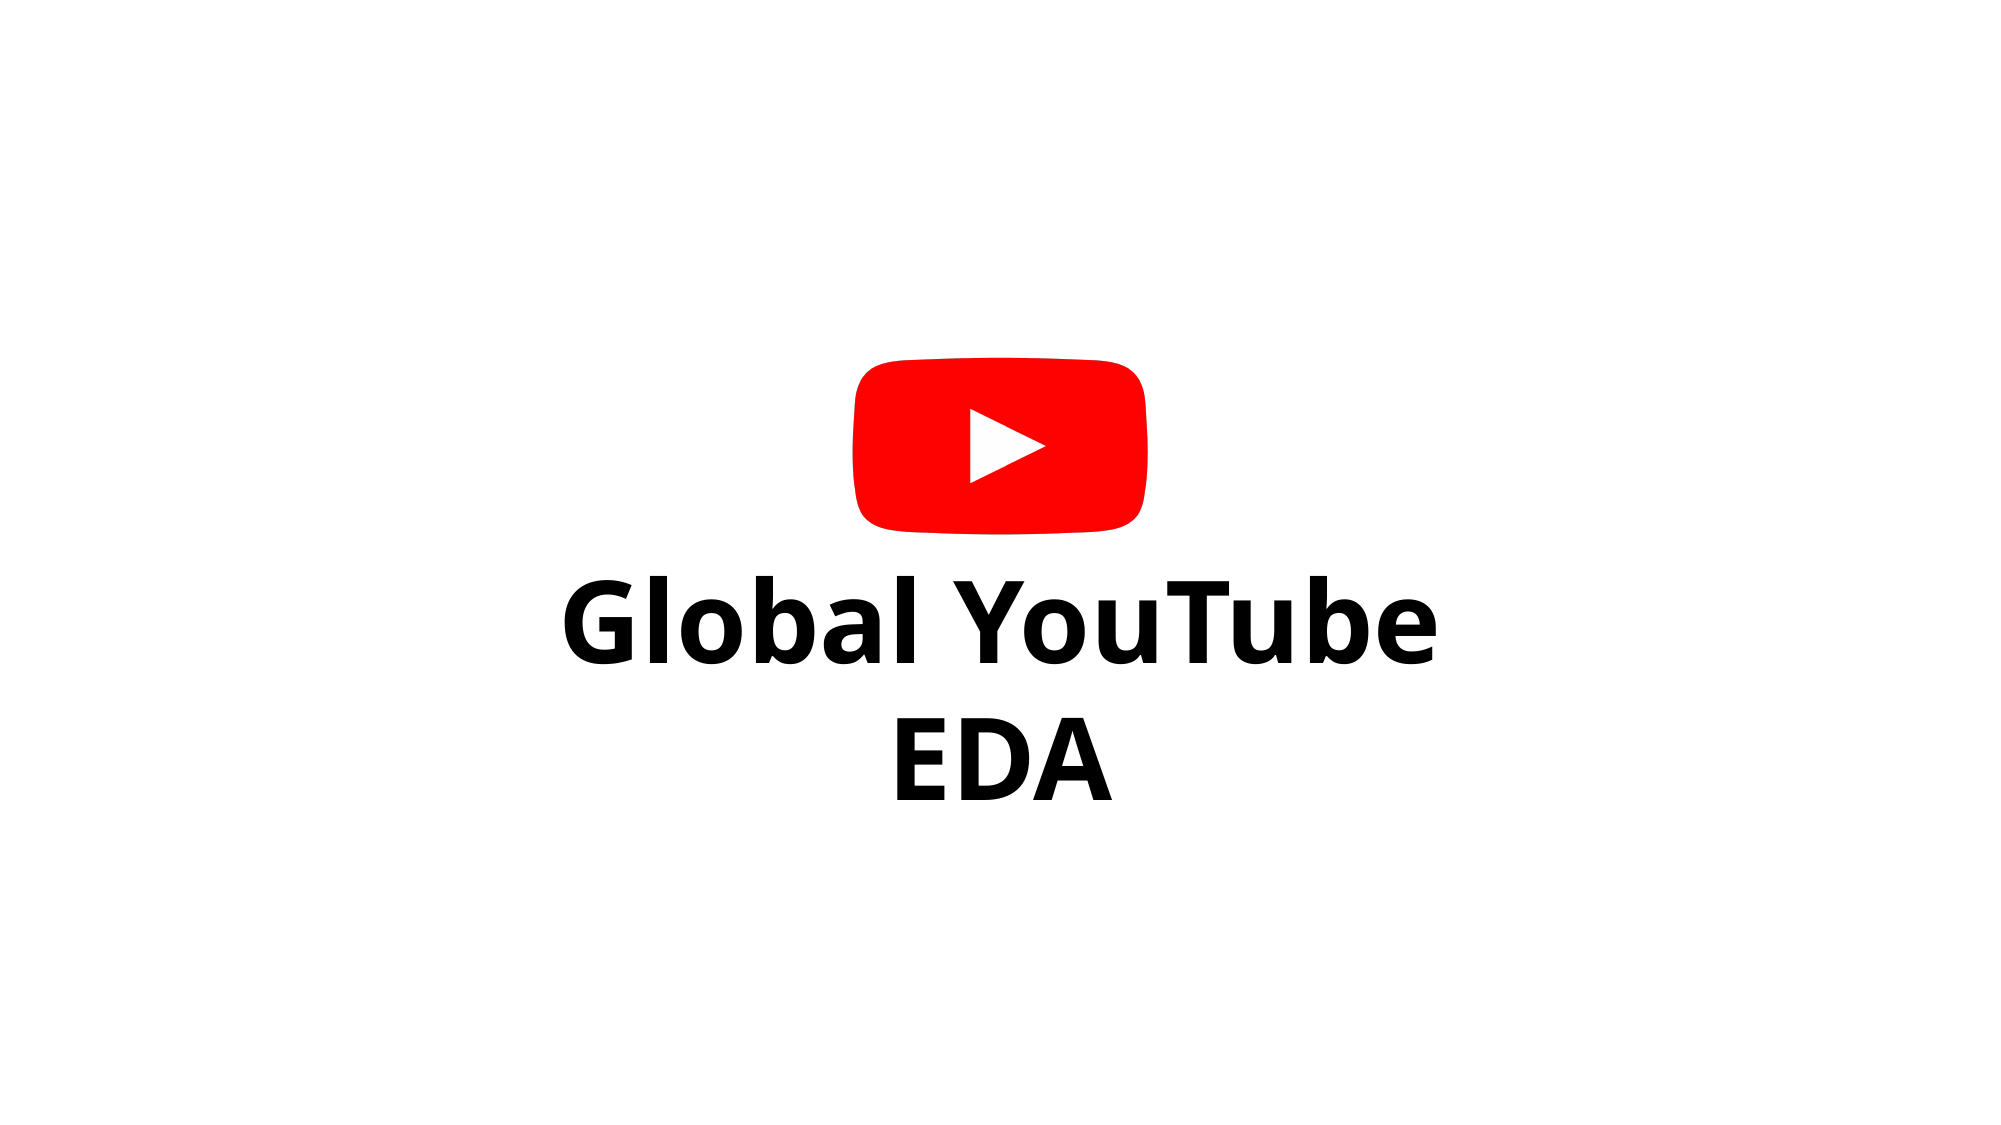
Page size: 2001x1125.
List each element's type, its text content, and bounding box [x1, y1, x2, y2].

picture [705, 196, 1295, 696]
text_box Global YouTube EDA [500, 541, 1500, 832]
